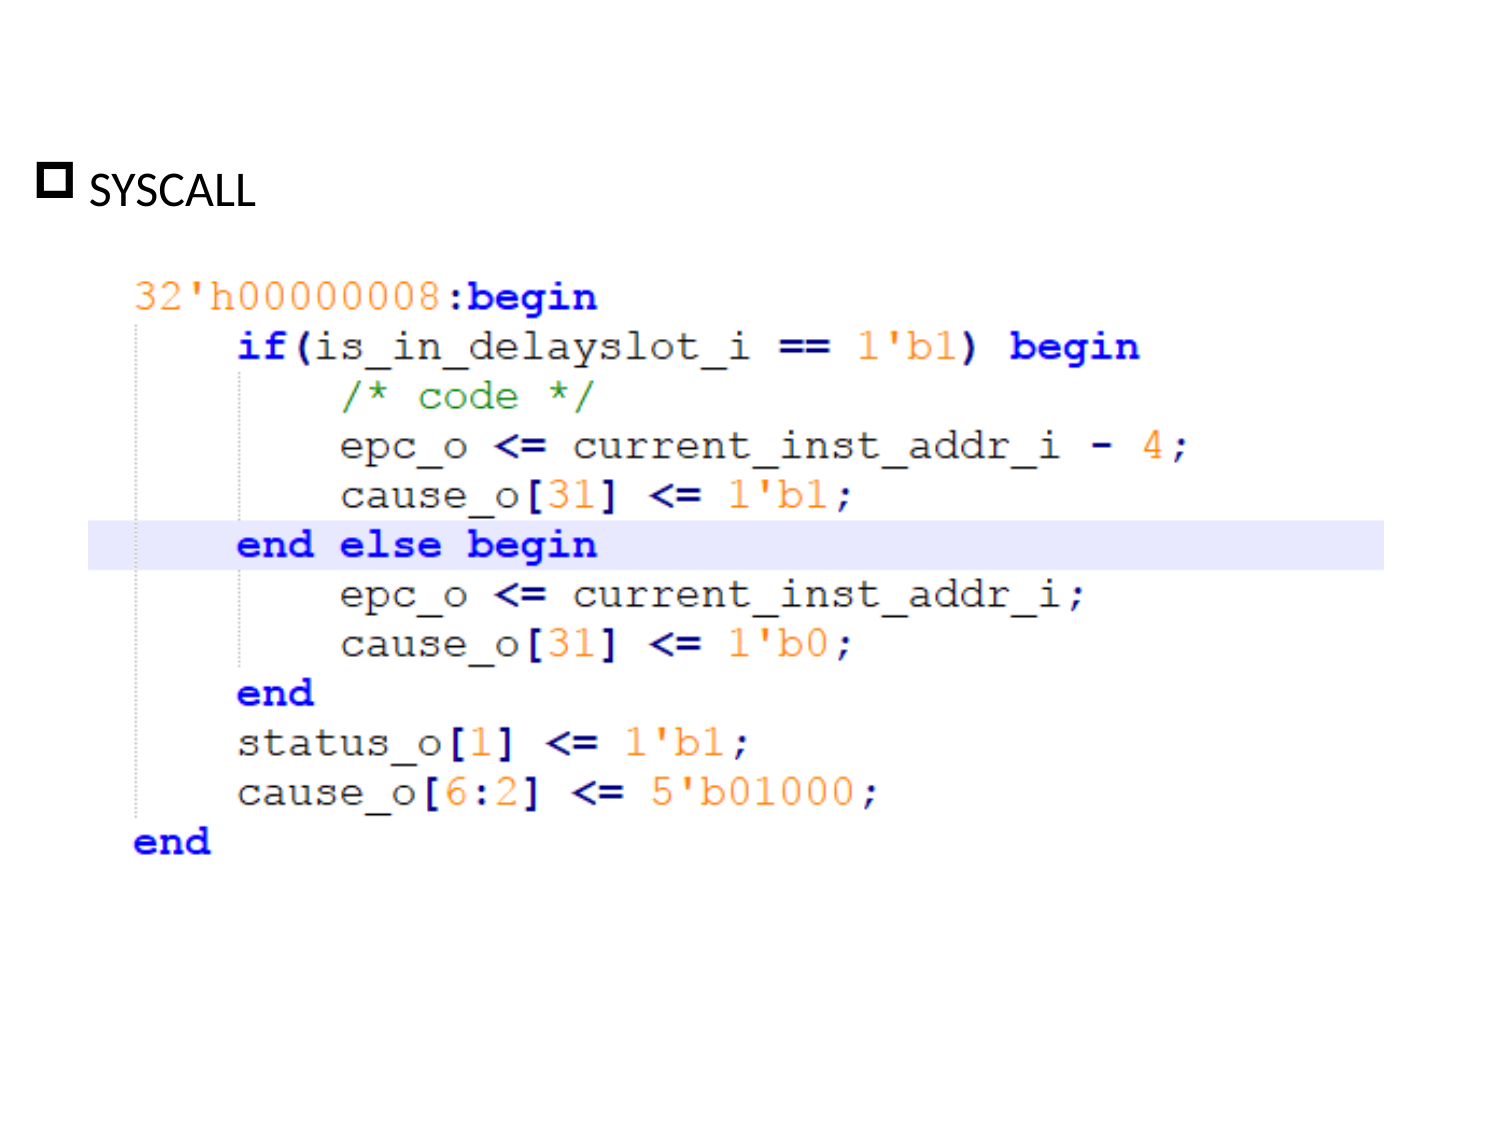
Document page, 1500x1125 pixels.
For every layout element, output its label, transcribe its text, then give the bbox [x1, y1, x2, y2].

list SYSCALL [17, 149, 1483, 1005]
picture [88, 266, 1384, 870]
